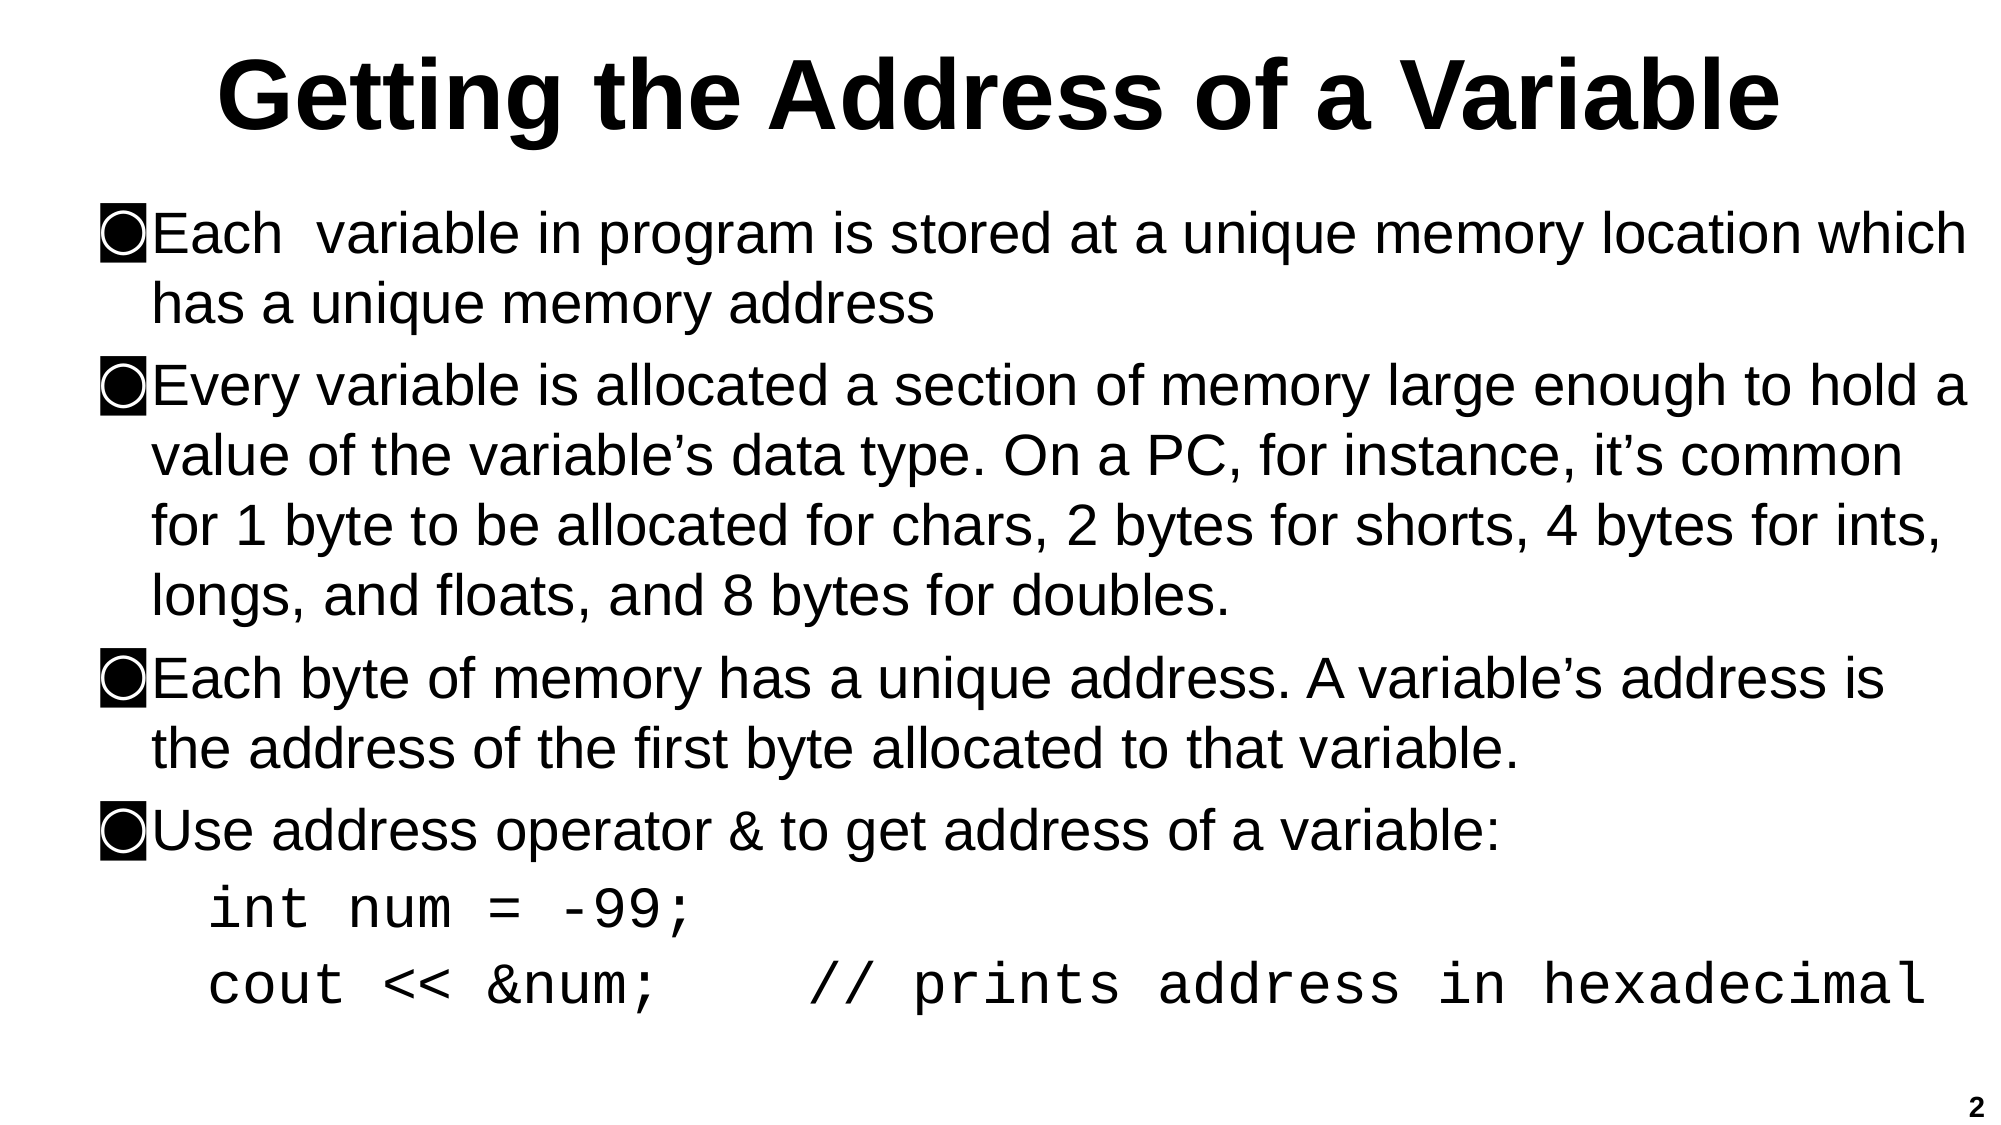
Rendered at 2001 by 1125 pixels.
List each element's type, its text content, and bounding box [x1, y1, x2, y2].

title Getting the Address of a Variable [0, 0, 2000, 180]
slide_number 2 [1909, 1087, 2000, 1125]
list Each variable in program is stored at a unique memory location which has a unique memory address Every variable is allocated a section of memory large enough to hold a value of the variable’s data type. On a PC, for instance, it’s common for 1 byte to be allocated for chars, 2 bytes for shorts, 4 bytes for ints, longs, and floats, and 8 bytes for doubles. Each byte of memory has a unique address. A variable’s address is the address of the first byte allocated to that variable. Use address operator & to get address of a variable: int num = -99; cout << &num; // prints address in hexadecimal [80, 187, 2000, 1088]
